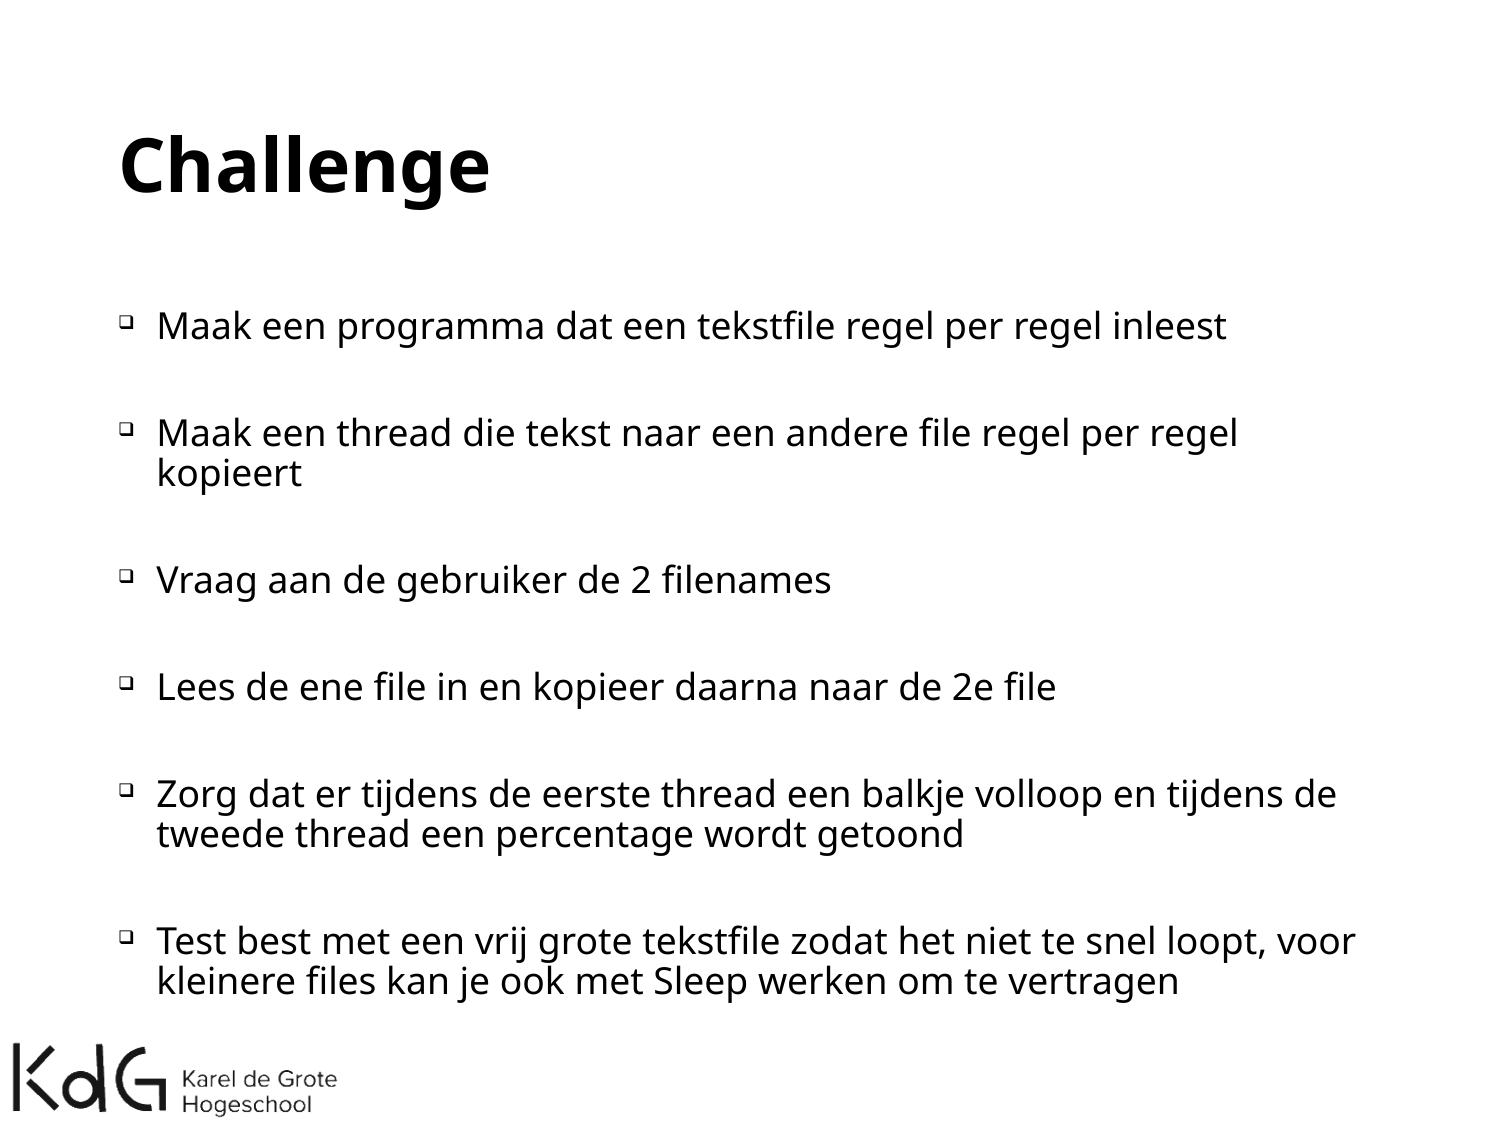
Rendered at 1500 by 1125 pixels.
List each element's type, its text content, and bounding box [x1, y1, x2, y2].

title Challenge [103, 59, 1397, 278]
picture [0, 997, 383, 1125]
list Maak een programma dat een tekstfile regel per regel inleest Maak een thread die tekst naar een andere file regel per regel kopieert Vraag aan de gebruiker de 2 filenames Lees de ene file in en kopieer daarna naar de 2e file Zorg dat er tijdens de eerste thread een balkje volloop en tijdens de tweede thread een percentage wordt getoond Test best met een vrij grote tekstfile zodat het niet te snel loopt, voor kleinere files kan je ook met Sleep werken om te vertragen [103, 299, 1397, 1014]
